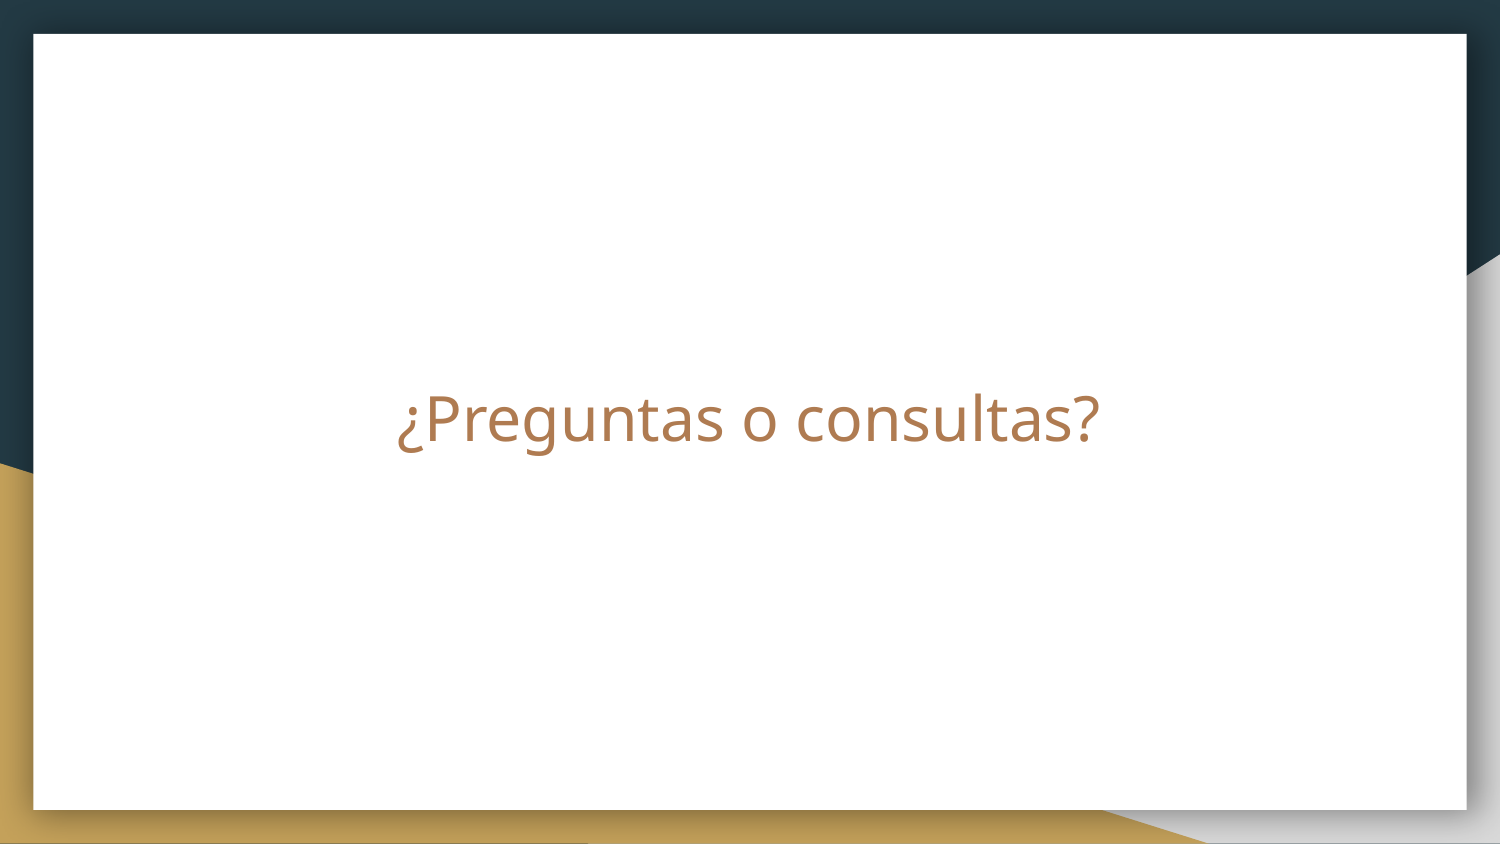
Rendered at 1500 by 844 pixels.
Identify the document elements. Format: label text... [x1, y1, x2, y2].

title ¿Preguntas o consultas? [134, 359, 1366, 517]
